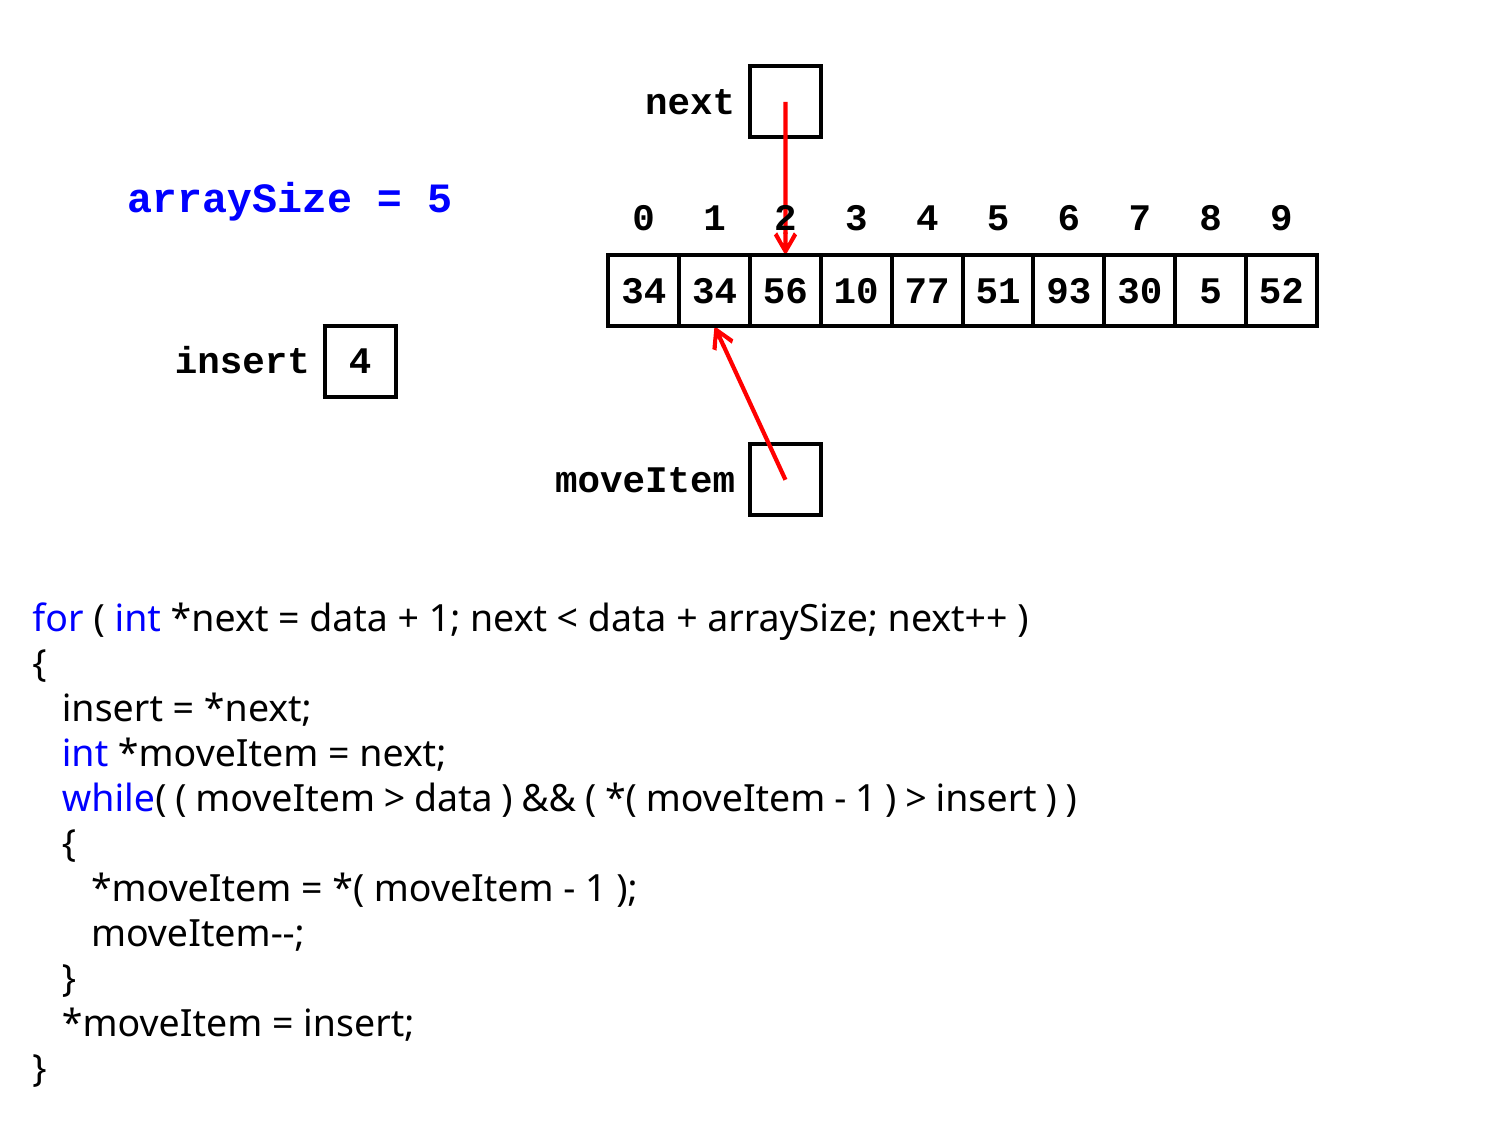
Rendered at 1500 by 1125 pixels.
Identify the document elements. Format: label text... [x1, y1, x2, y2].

table_cell 10 [823, 257, 890, 324]
text_box [713, 328, 786, 480]
table_cell 30 [1106, 257, 1173, 324]
table_cell 5 [1177, 257, 1244, 324]
table_header 9 [1246, 184, 1317, 253]
table_cell 77 [894, 257, 961, 324]
table_header 3 [821, 184, 892, 253]
table_header moveItem [537, 444, 748, 515]
table_header 0 [608, 184, 679, 253]
table_header 2 [750, 184, 821, 253]
table_header 1 [679, 184, 750, 253]
table_header 7 [1104, 184, 1175, 253]
table_header 6 [1033, 184, 1104, 253]
table_header 8 [1175, 184, 1246, 253]
table_cell 34 [610, 257, 677, 324]
table_cell 56 [752, 257, 819, 324]
table_header 4 [892, 184, 963, 253]
table_header insert [159, 326, 323, 397]
table_header [752, 446, 819, 513]
list for ( int *next = data + 1; next < data + arraySize; next++ ) { insert = *next; int *moveItem = next; while( ( moveItem > data ) && ( *( moveItem - 1 ) > insert ) ) { *moveItem = *( moveItem - 1 ); moveItem--; } *moveItem = insert; } [17, 585, 1483, 1107]
table_header 4 [327, 328, 394, 395]
table_header next [608, 66, 748, 137]
table_cell 51 [965, 257, 1031, 324]
table_cell 34 [681, 257, 748, 324]
table_header 5 [963, 184, 1033, 253]
table_header [752, 68, 819, 135]
table_cell 52 [1248, 257, 1315, 324]
title arraySize = 5 [111, 160, 491, 232]
table_cell 93 [1035, 257, 1102, 324]
